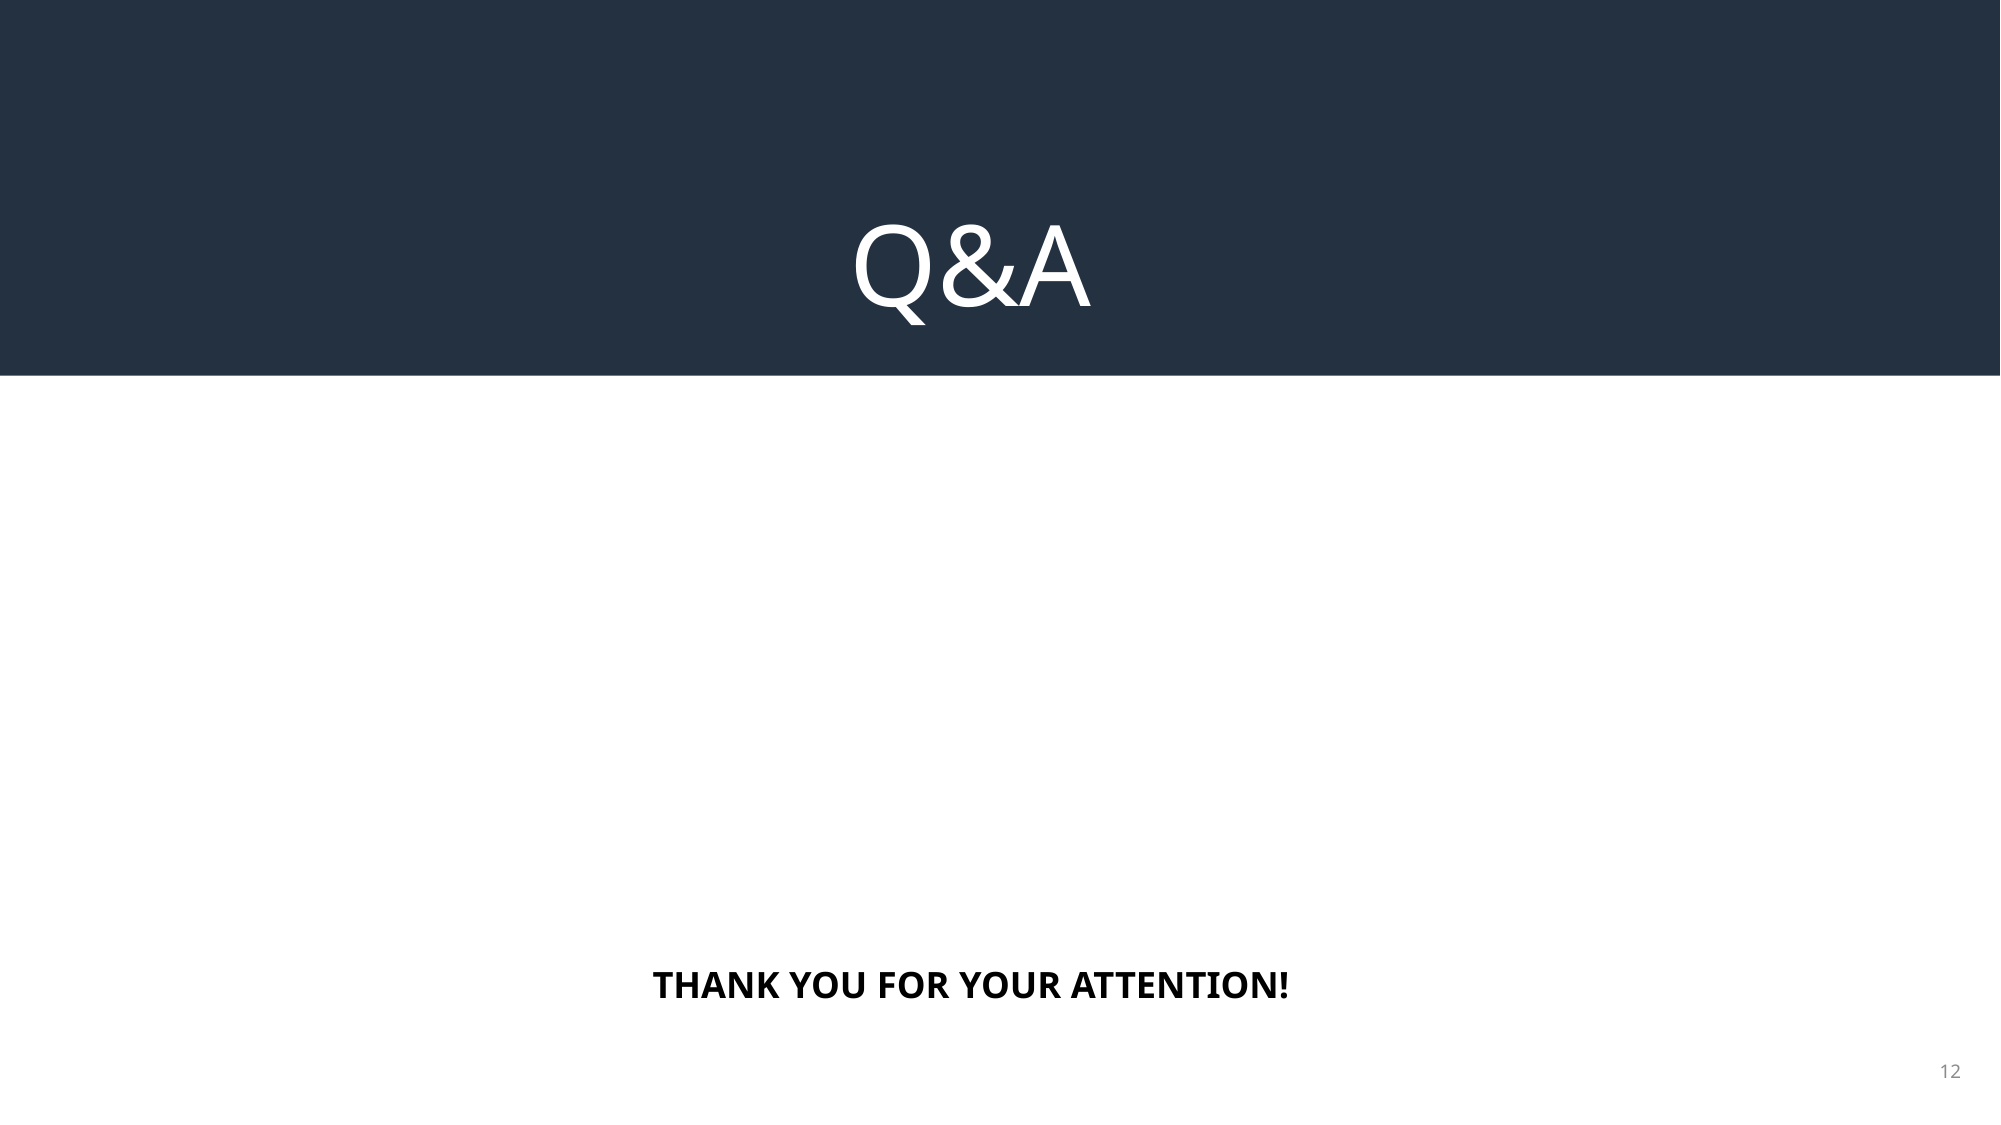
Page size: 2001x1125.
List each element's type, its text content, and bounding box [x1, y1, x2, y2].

slide_number 12 [1765, 1042, 1976, 1103]
list THANK YOU FOR YOUR ATTENTION! [79, 945, 1863, 1014]
title Q&A [79, 59, 1863, 337]
